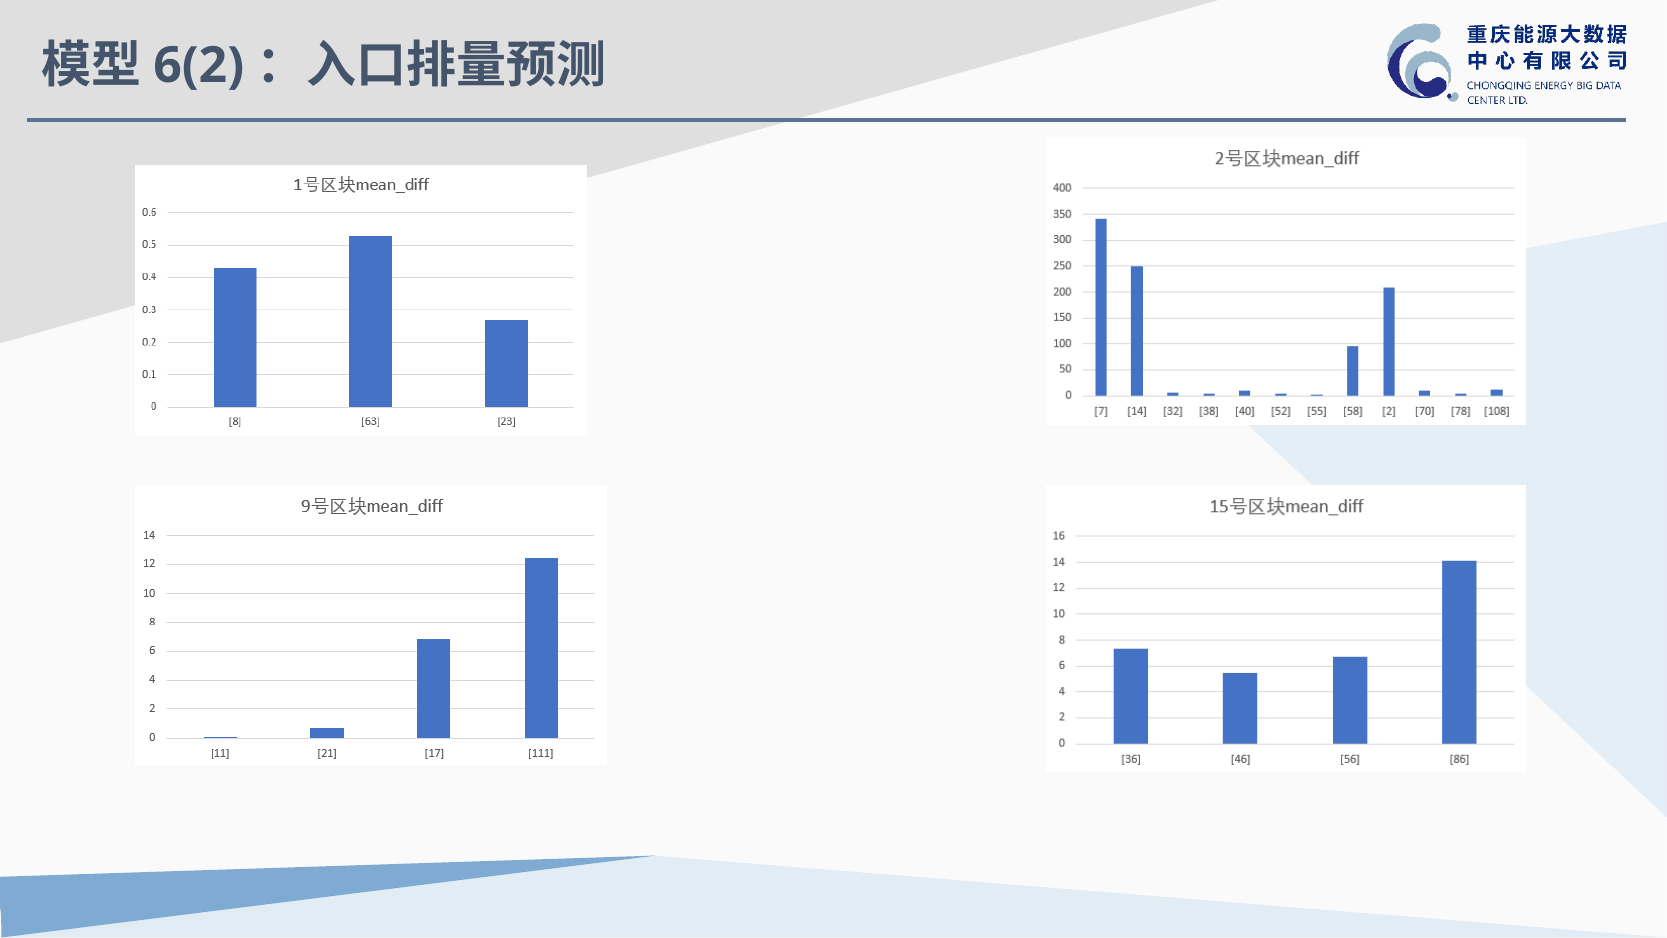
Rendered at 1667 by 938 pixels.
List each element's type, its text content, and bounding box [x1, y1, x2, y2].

picture [135, 165, 587, 436]
text_box 模型6(2)：入口排量预测 [26, 25, 1209, 101]
picture [1046, 138, 1526, 425]
picture [1046, 485, 1526, 772]
picture [1385, 22, 1627, 105]
picture [135, 485, 607, 765]
